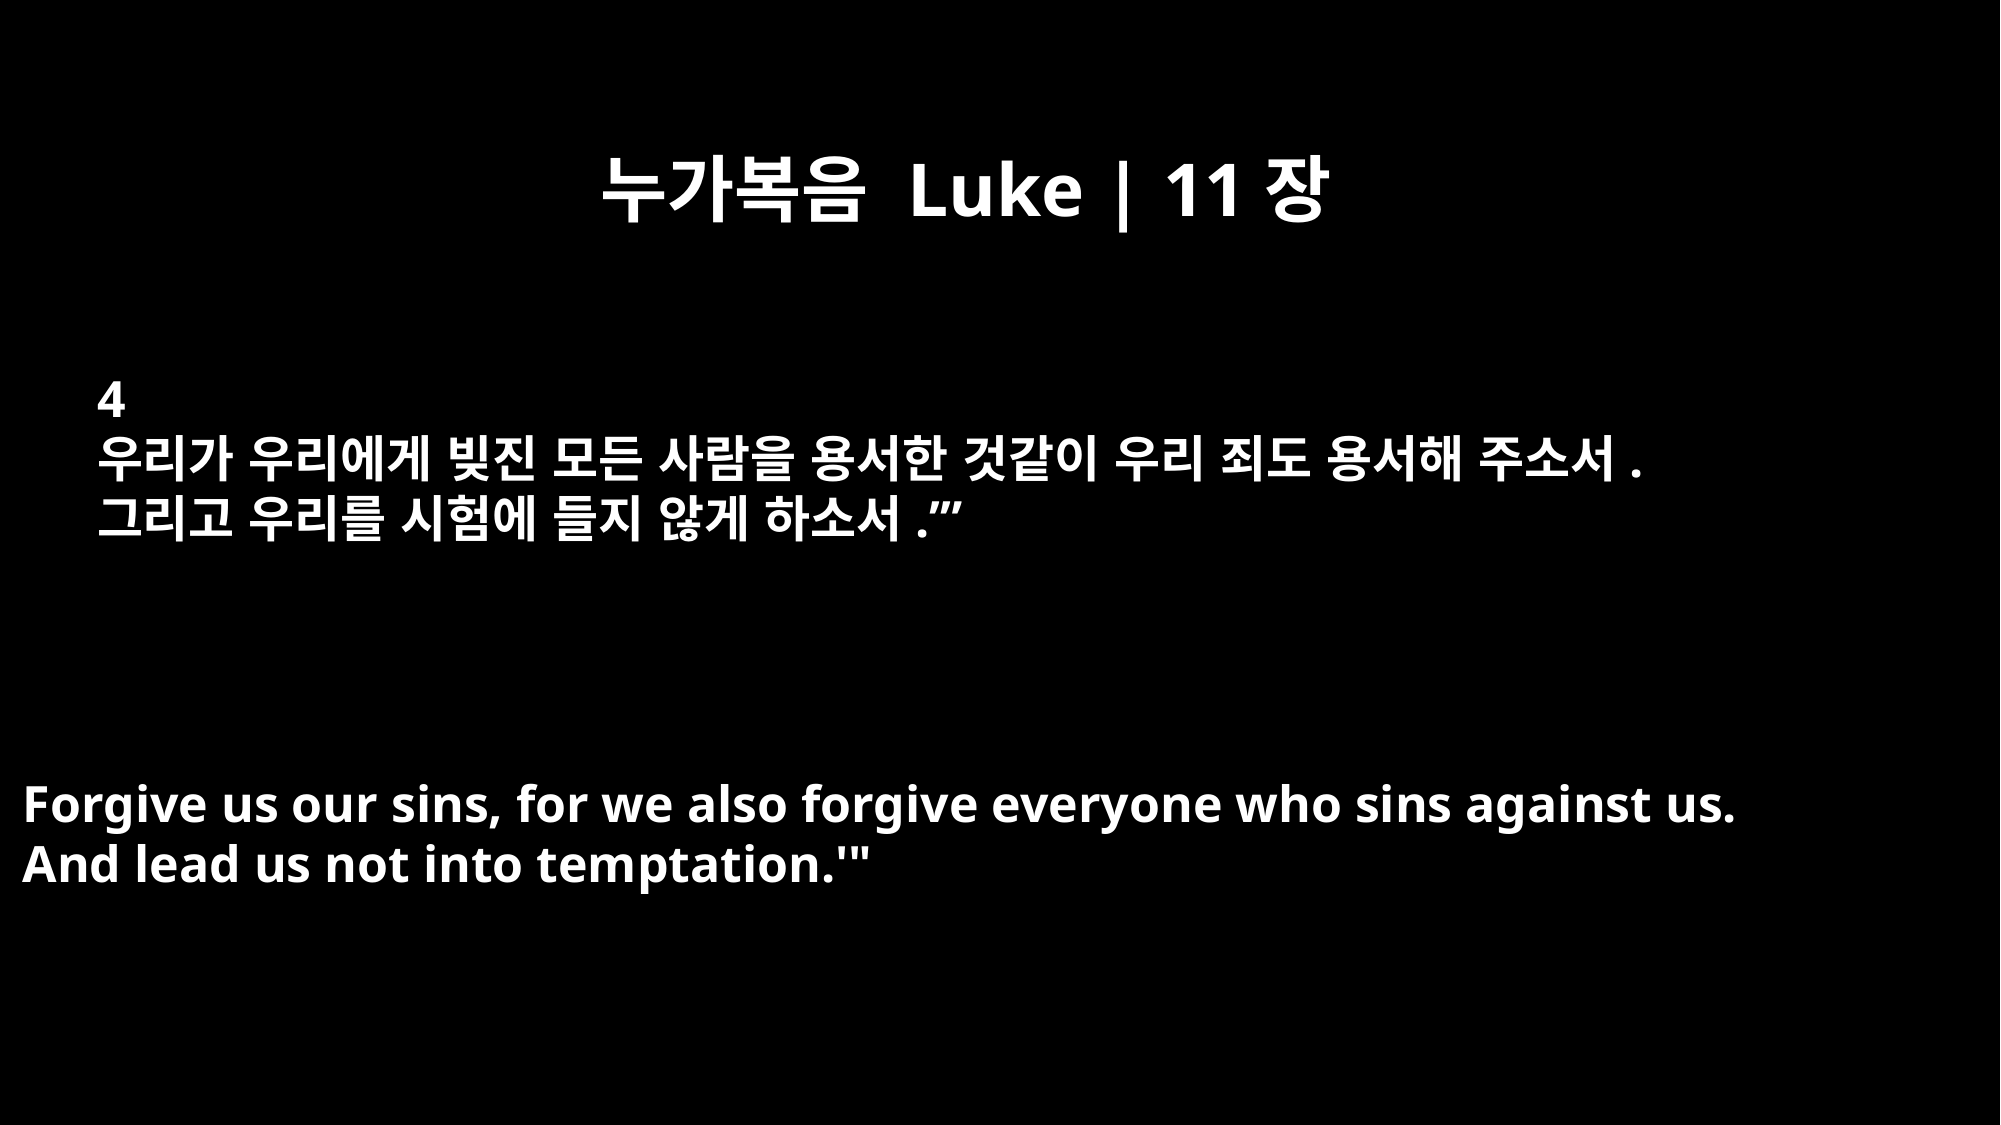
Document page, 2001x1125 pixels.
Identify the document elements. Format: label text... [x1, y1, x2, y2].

text_box 누가복음 Luke | 11장 [585, 136, 1347, 239]
text_box 4 우리가 우리에게 빚진 모든 사람을 용서한 것같이 우리 죄도 용서해 주소서. 그리고 우리를 시험에 들지 않게 하소서.’” [82, 359, 1672, 555]
text_box Forgive us our sins, for we also forgive everyone who sins against us. And lead us not into temptation.'" [7, 764, 1766, 900]
